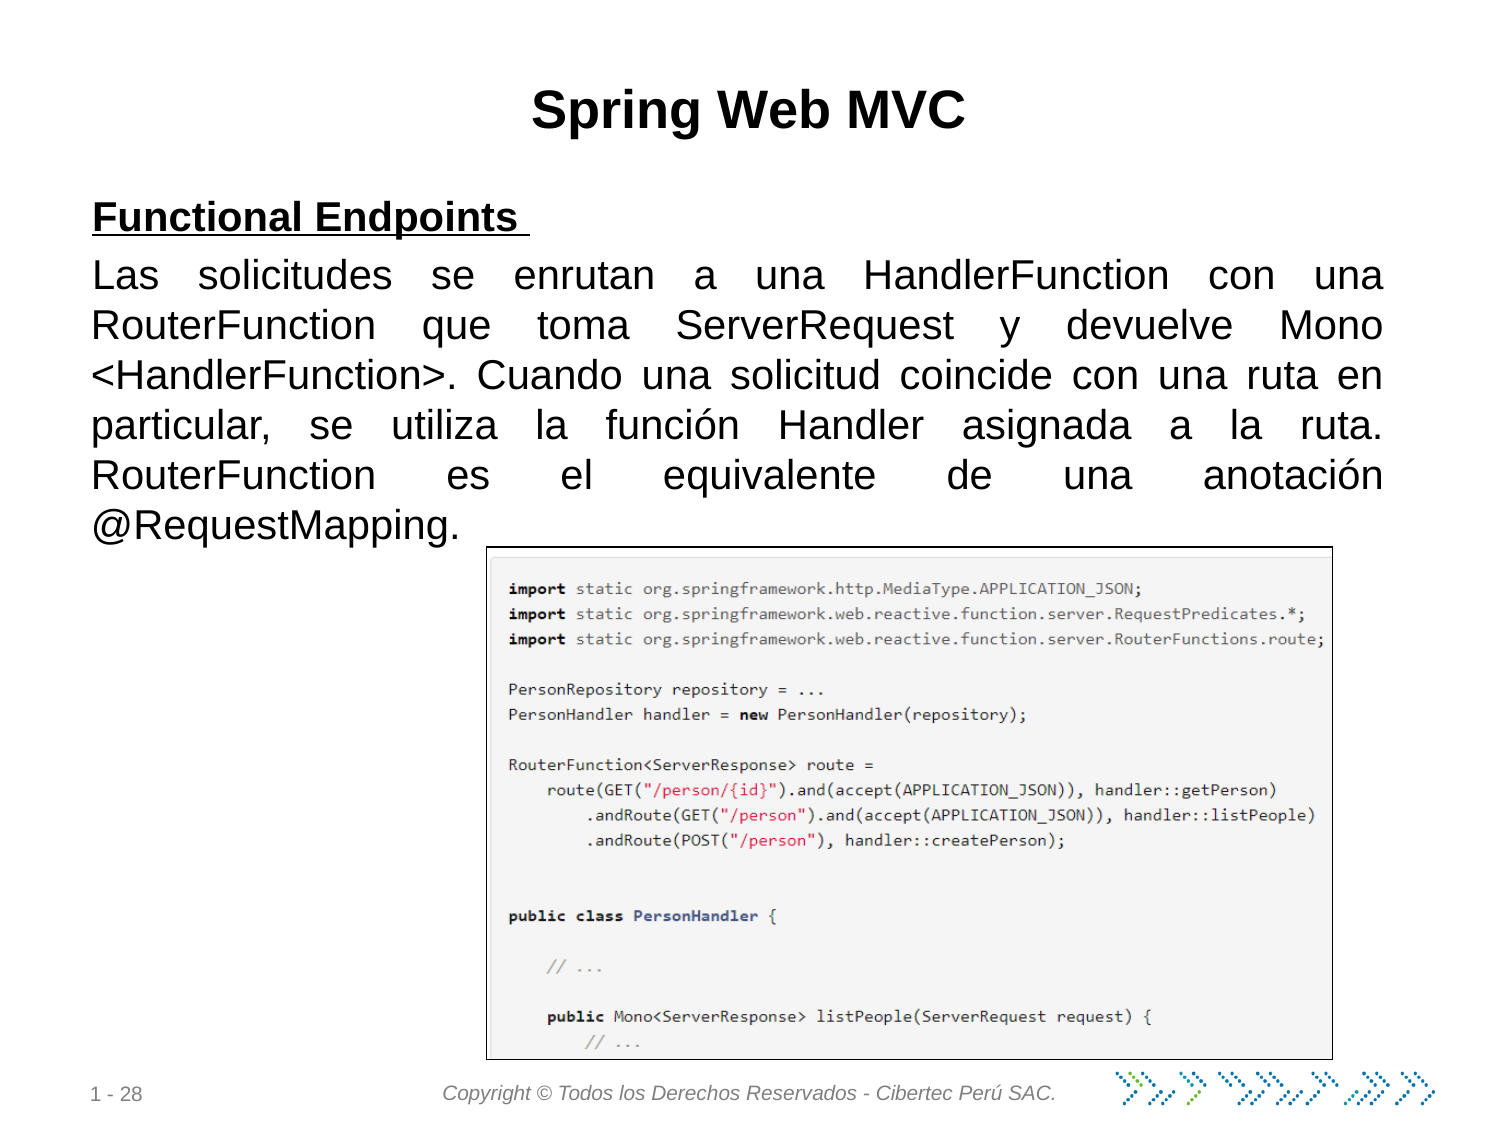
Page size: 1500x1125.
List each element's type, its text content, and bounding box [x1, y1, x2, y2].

picture [1107, 1071, 1445, 1108]
list Functional Endpoints Las solicitudes se enrutan a una HandlerFunction con una RouterFunction que toma ServerRequest y devuelve Mono <HandlerFunction>. Cuando una solicitud coincide con una ruta en particular, se utiliza la función Handler asignada a la ruta. RouterFunction es el equivalente de una anotación @RequestMapping. [87, 187, 1387, 561]
title Spring Web MVC [99, 72, 1399, 175]
picture [487, 547, 1332, 1059]
